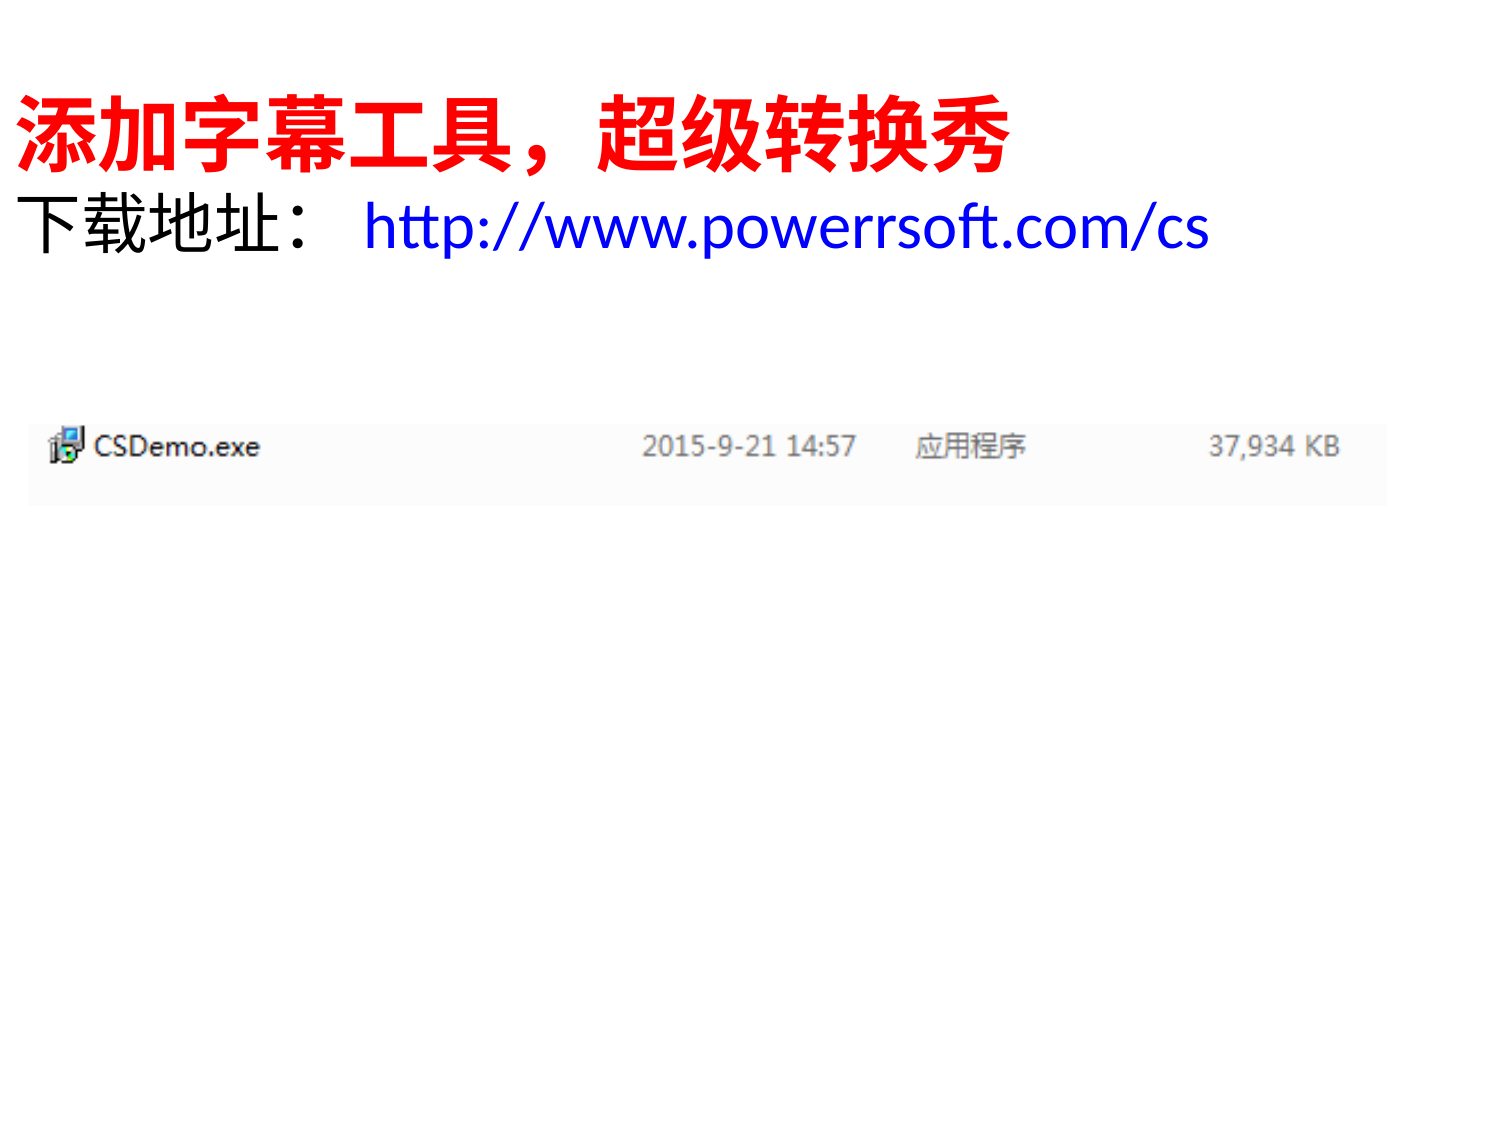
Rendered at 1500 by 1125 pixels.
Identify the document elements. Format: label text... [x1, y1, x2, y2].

picture [28, 423, 1388, 506]
text_box 添加字幕工具，超级转换秀 下载地址：http://www.powerrsoft.com/cs [0, 74, 1227, 370]
text_box [732, 109, 768, 145]
